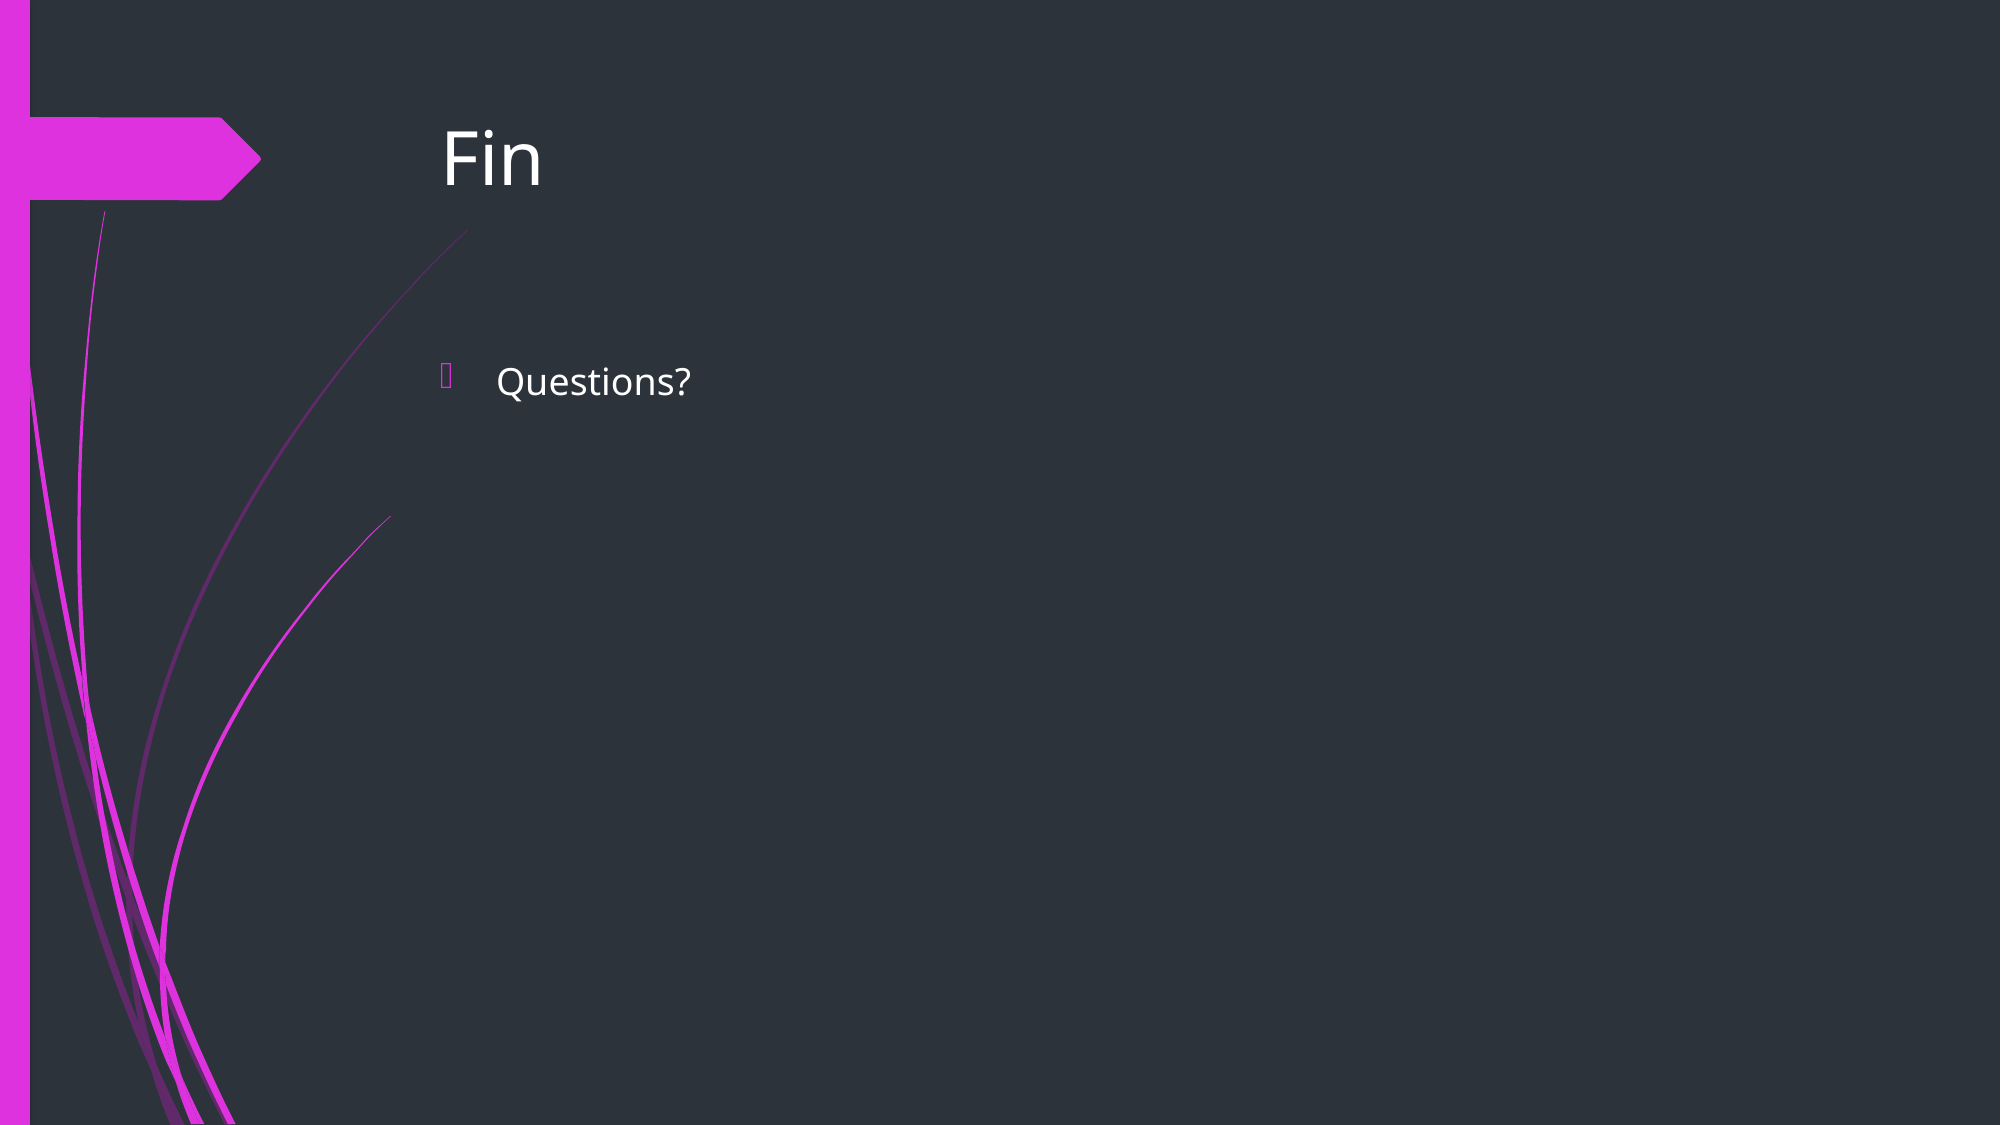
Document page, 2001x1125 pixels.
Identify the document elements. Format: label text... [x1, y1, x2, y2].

title Fin [425, 102, 1888, 313]
list Questions? [424, 350, 1888, 970]
